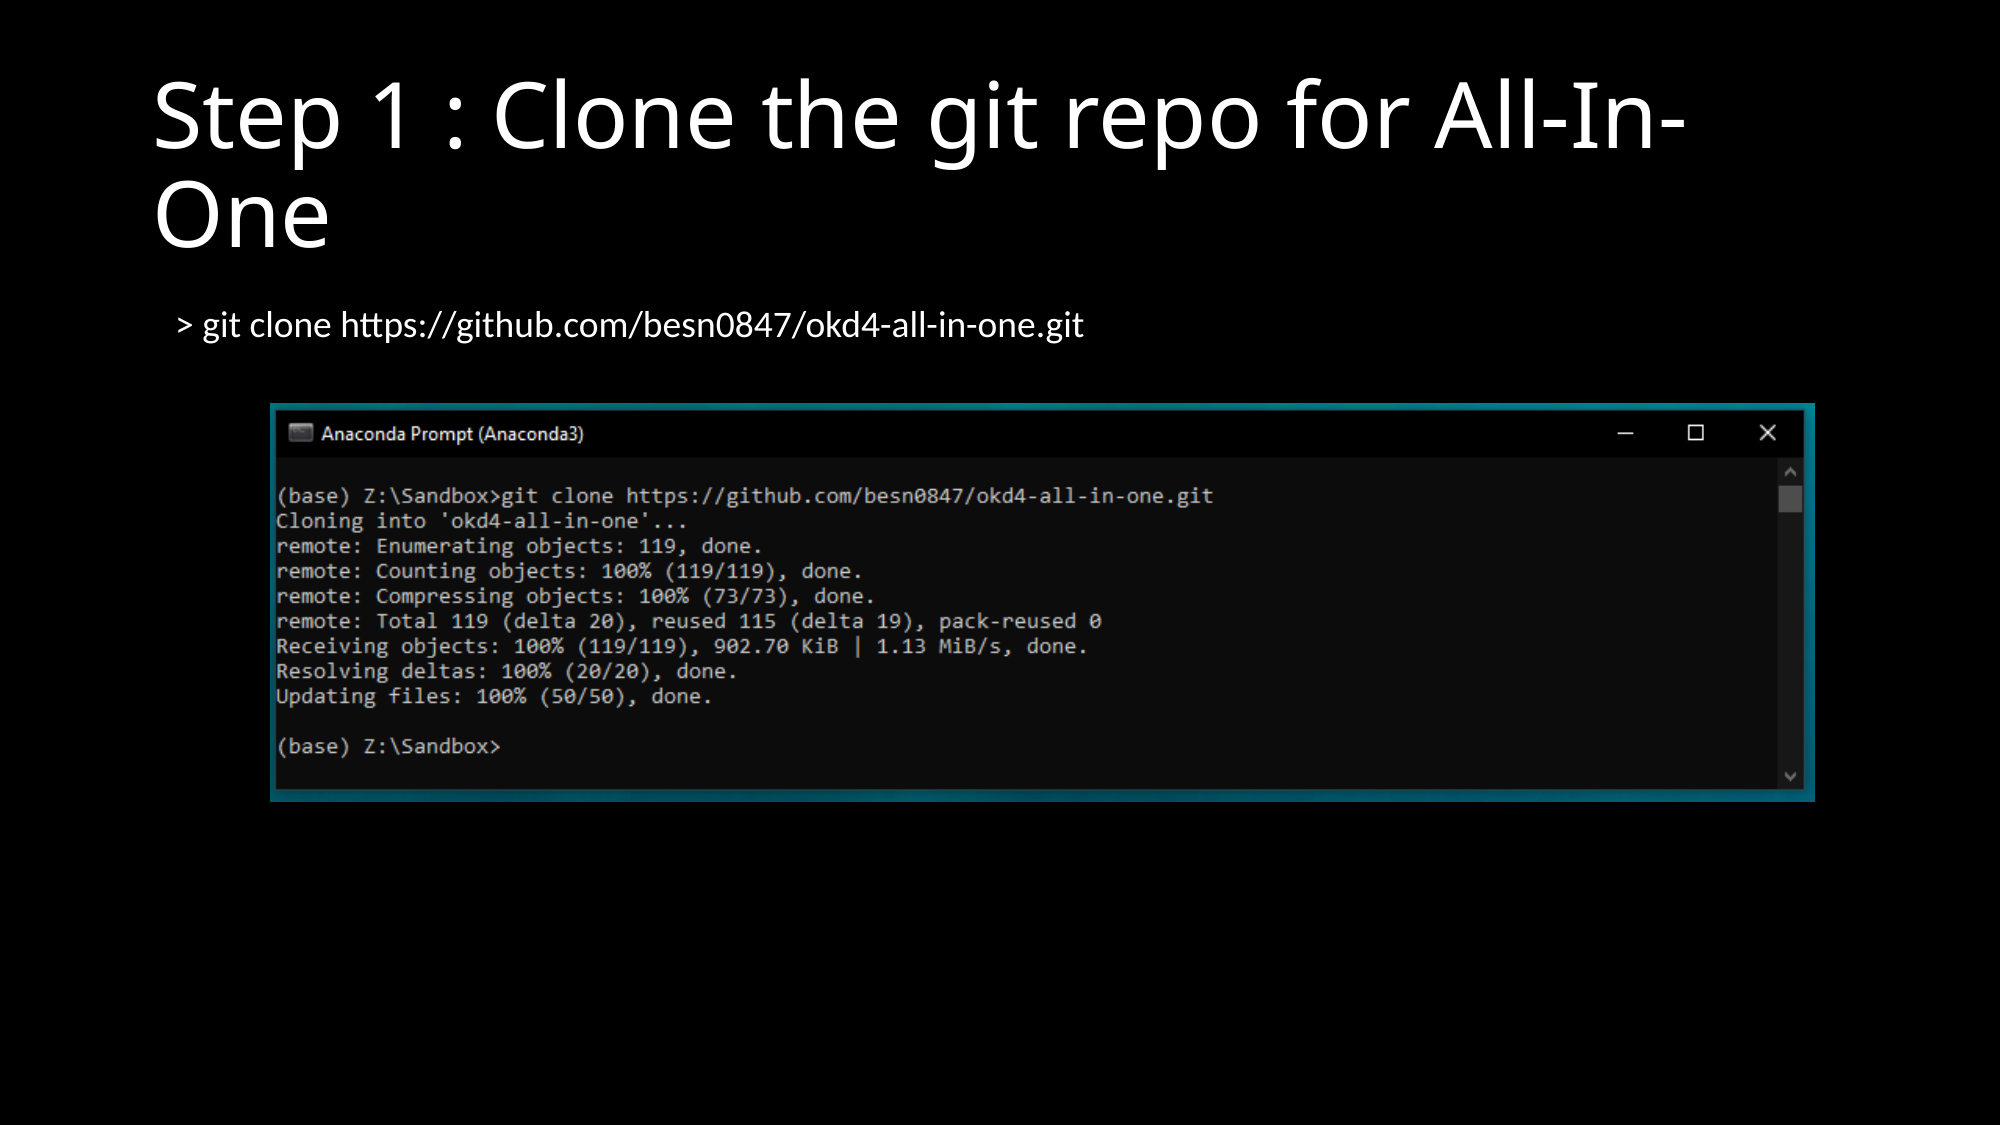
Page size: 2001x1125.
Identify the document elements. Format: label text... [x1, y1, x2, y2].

picture [1092, 795, 1155, 802]
title Step 1 : Clone the git repo for All-In-One [137, 59, 1863, 278]
text_box > git clone https://github.com/besn0847/okd4-all-in-one.git [160, 292, 1161, 353]
picture [270, 403, 1815, 802]
picture [1808, 736, 1815, 760]
picture [1809, 638, 1815, 660]
